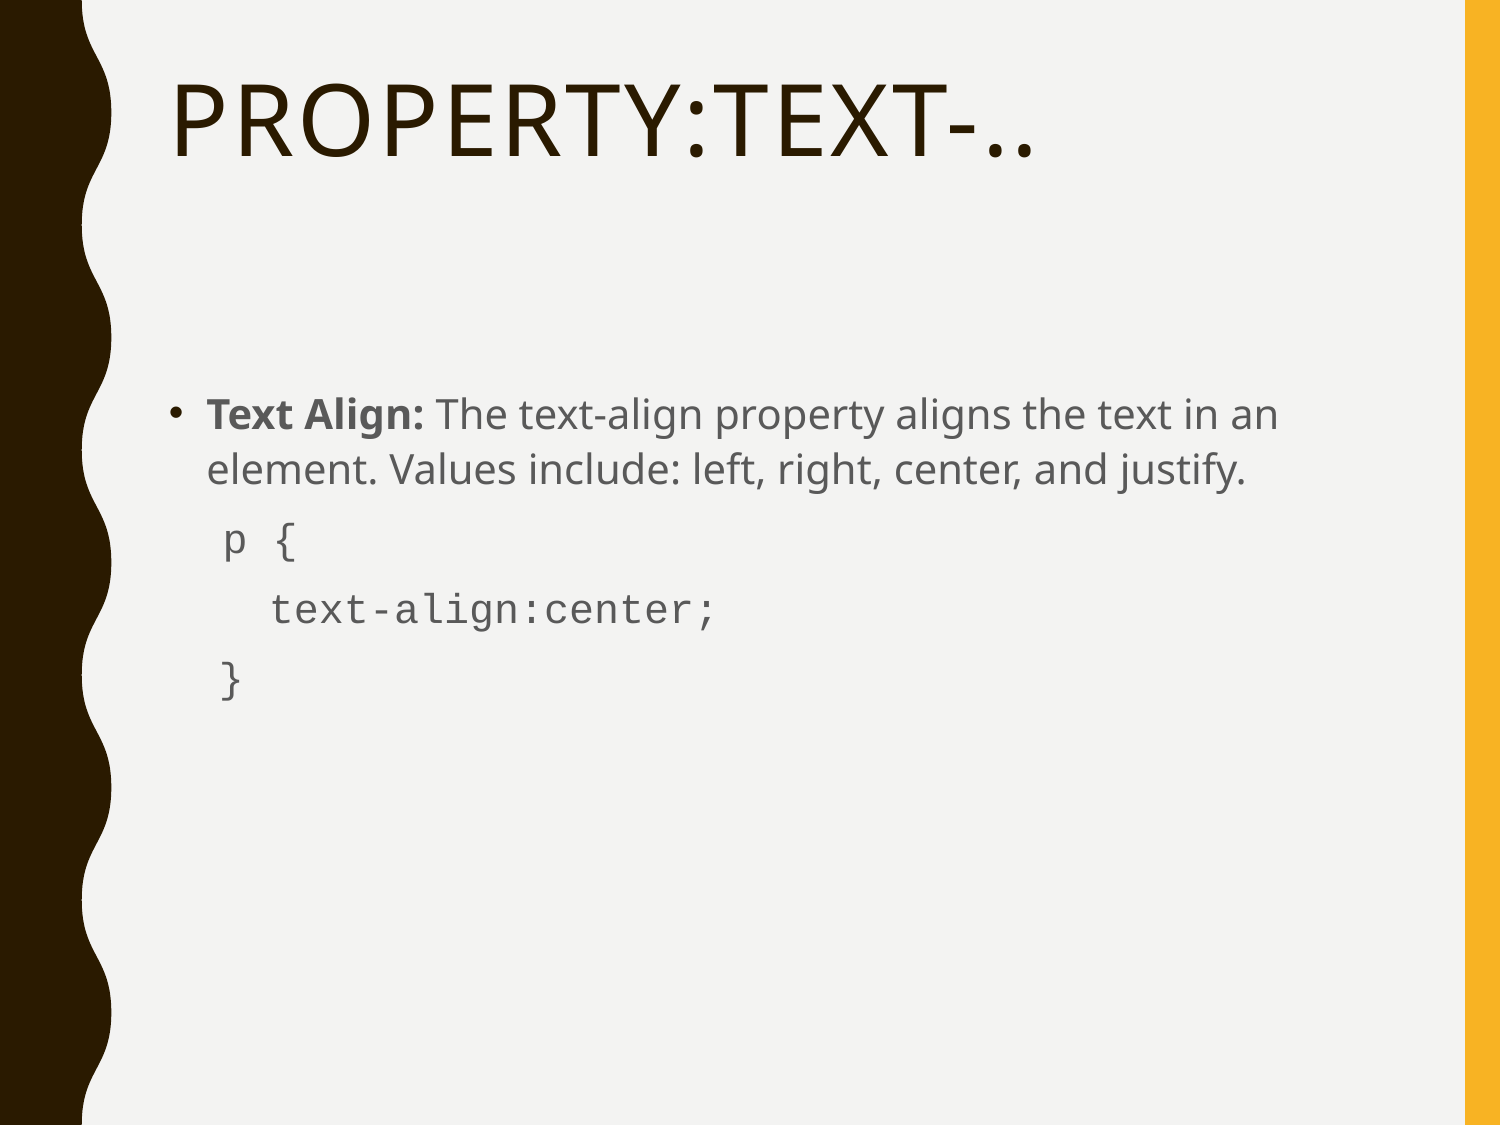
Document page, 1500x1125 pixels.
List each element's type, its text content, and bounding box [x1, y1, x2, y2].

list Text Align: The text-align property aligns the text in an element. Values include: left, right, center, and justify. p { text-align:center; } [154, 375, 1407, 965]
title Property:text-.. [154, 62, 1407, 308]
